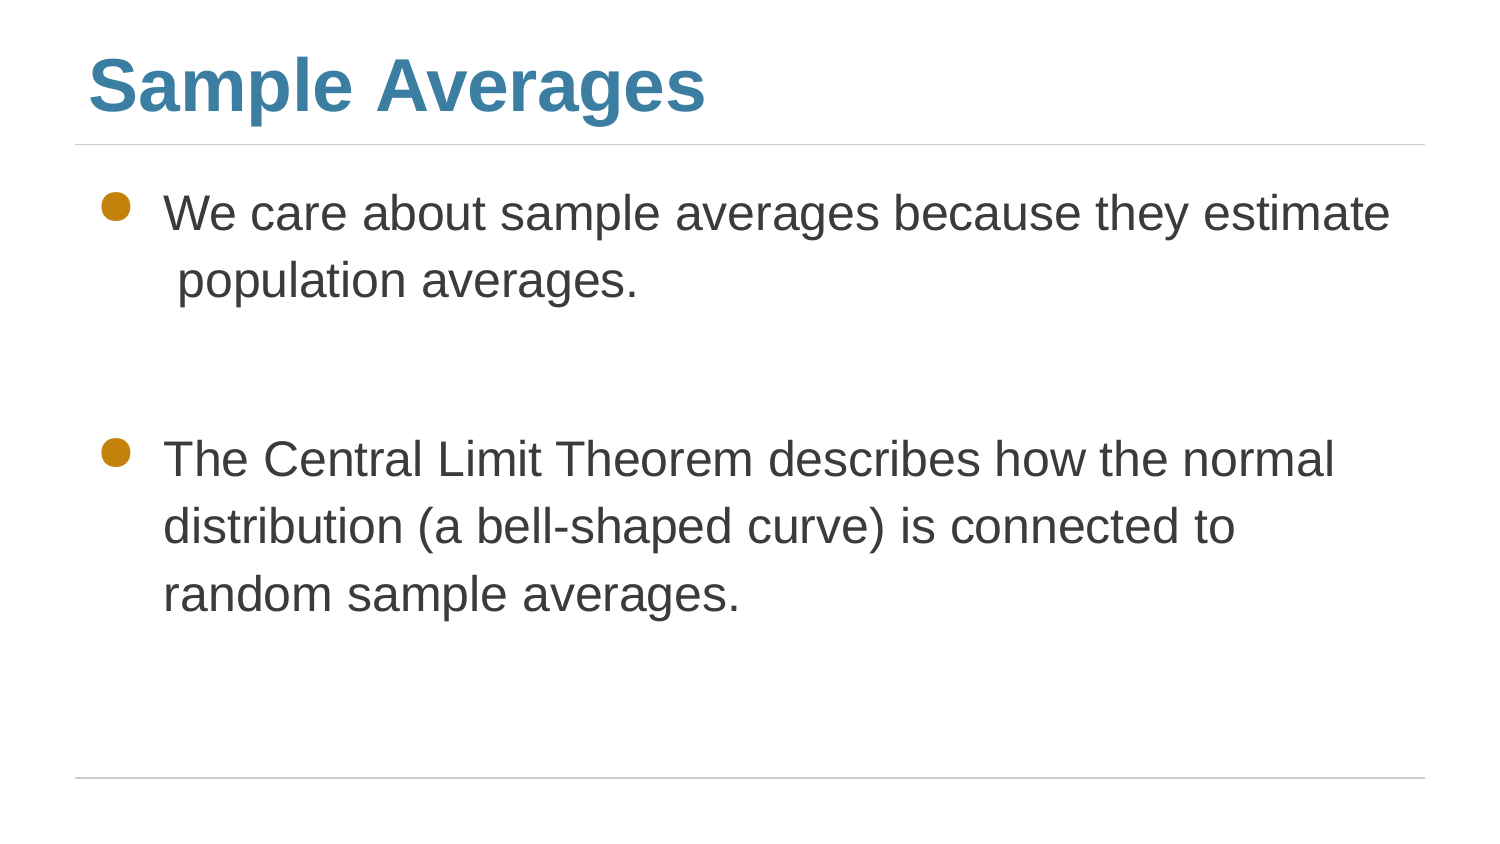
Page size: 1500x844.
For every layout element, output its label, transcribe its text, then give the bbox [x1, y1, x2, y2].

title Sample Averages [86, 34, 710, 178]
text_box We care about sample averages because they estimate population averages. The Central Limit Theorem describes how the normal distribution (a bell-shaped curve) is connected to random sample averages. [94, 169, 1399, 711]
